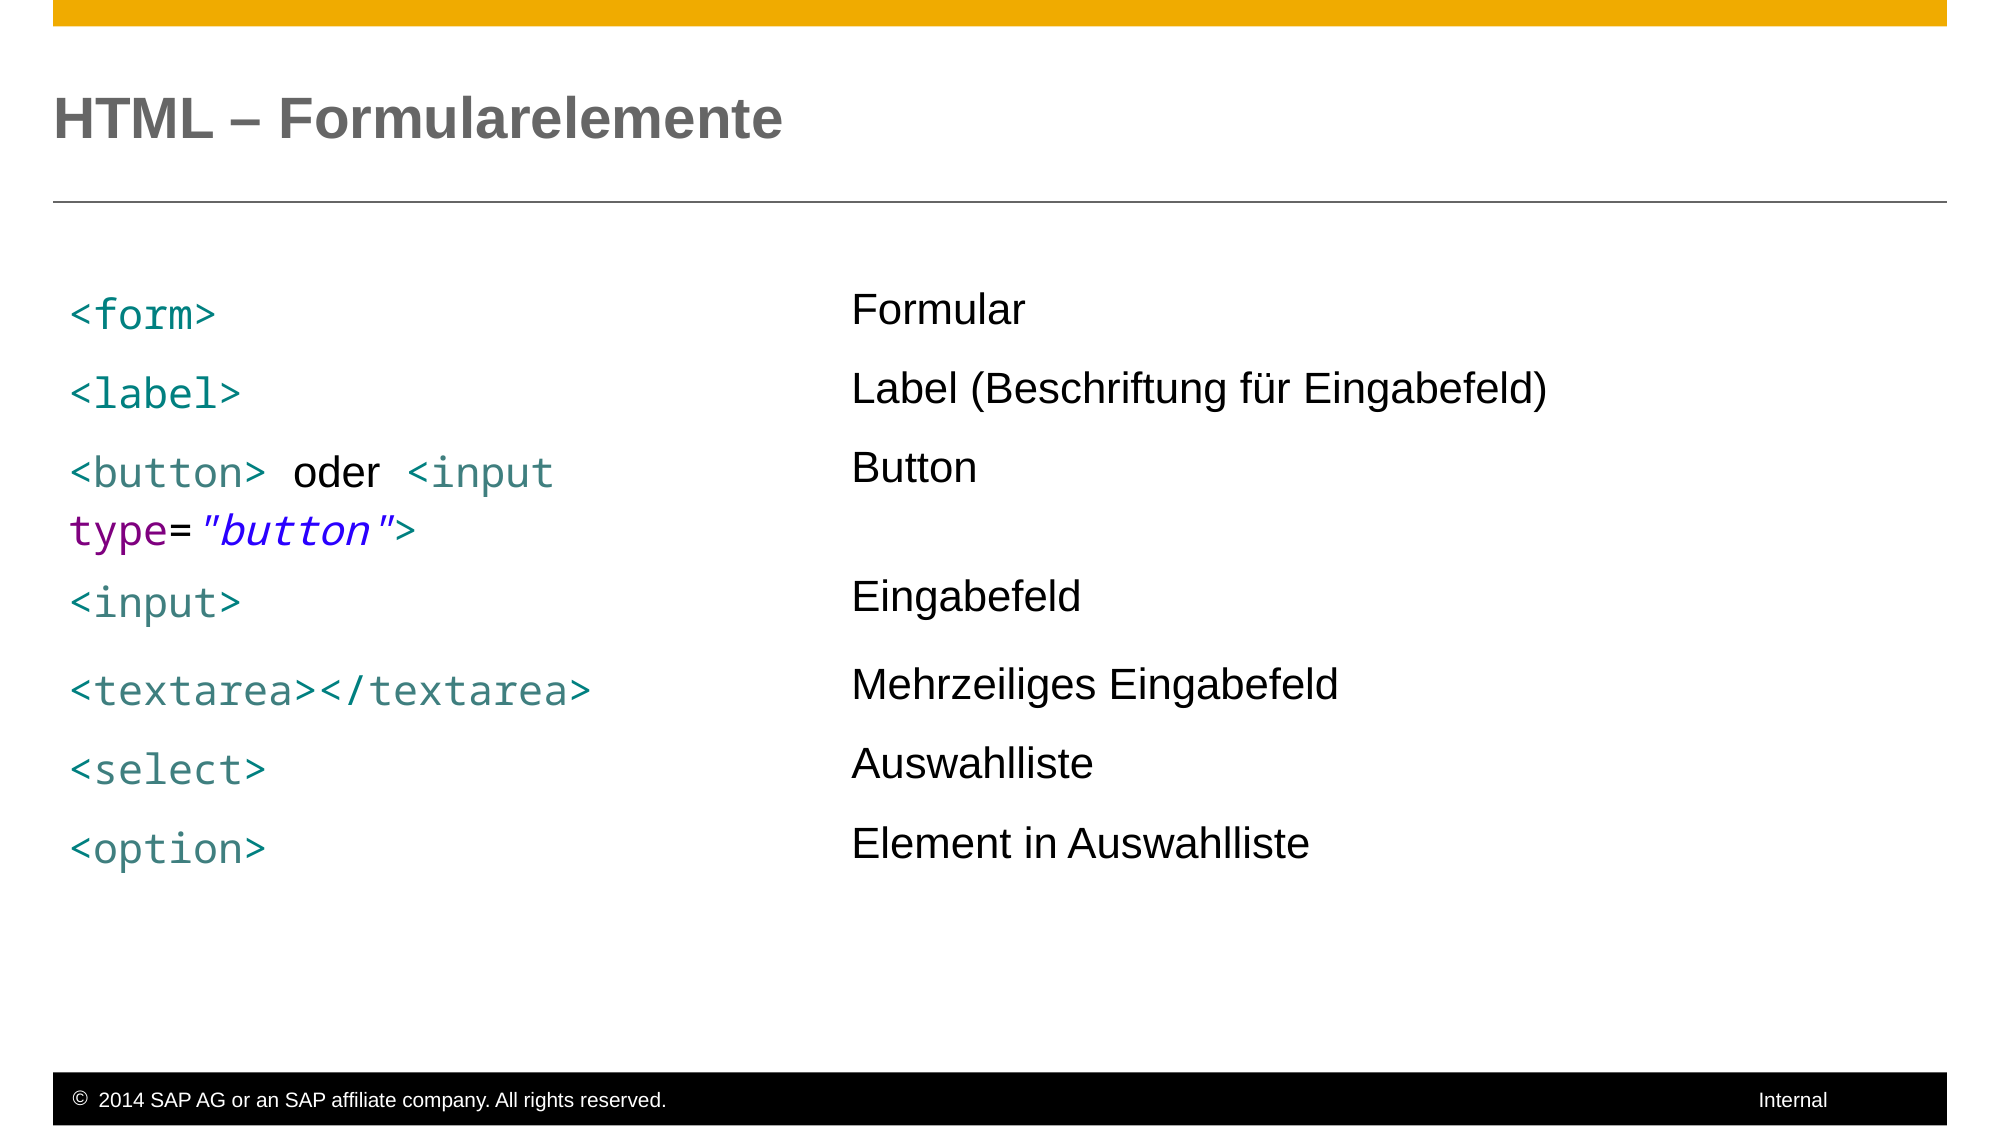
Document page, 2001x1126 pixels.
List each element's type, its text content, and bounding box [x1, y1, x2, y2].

table_cell Element in Auswahlliste [836, 811, 1619, 890]
table_cell <label> [53, 357, 836, 436]
table_cell <input> [53, 565, 836, 653]
table_cell <select> [53, 732, 836, 811]
table_cell Mehrzeiliges Eingabefeld [836, 653, 1619, 732]
table_cell Eingabefeld [836, 565, 1619, 653]
table_header <form> [53, 277, 836, 357]
table_cell <textarea></textarea> [53, 653, 836, 732]
table_cell <button> oder <input type="button"> [53, 436, 836, 565]
table_cell Label (Beschriftung für Eingabefeld) [836, 357, 1619, 436]
title HTML – Formularelemente [53, 53, 1947, 178]
table_header Formular [836, 277, 1619, 357]
table_cell Auswahlliste [836, 732, 1619, 811]
table_cell <option> [53, 811, 836, 890]
table_cell Button [836, 436, 1619, 565]
